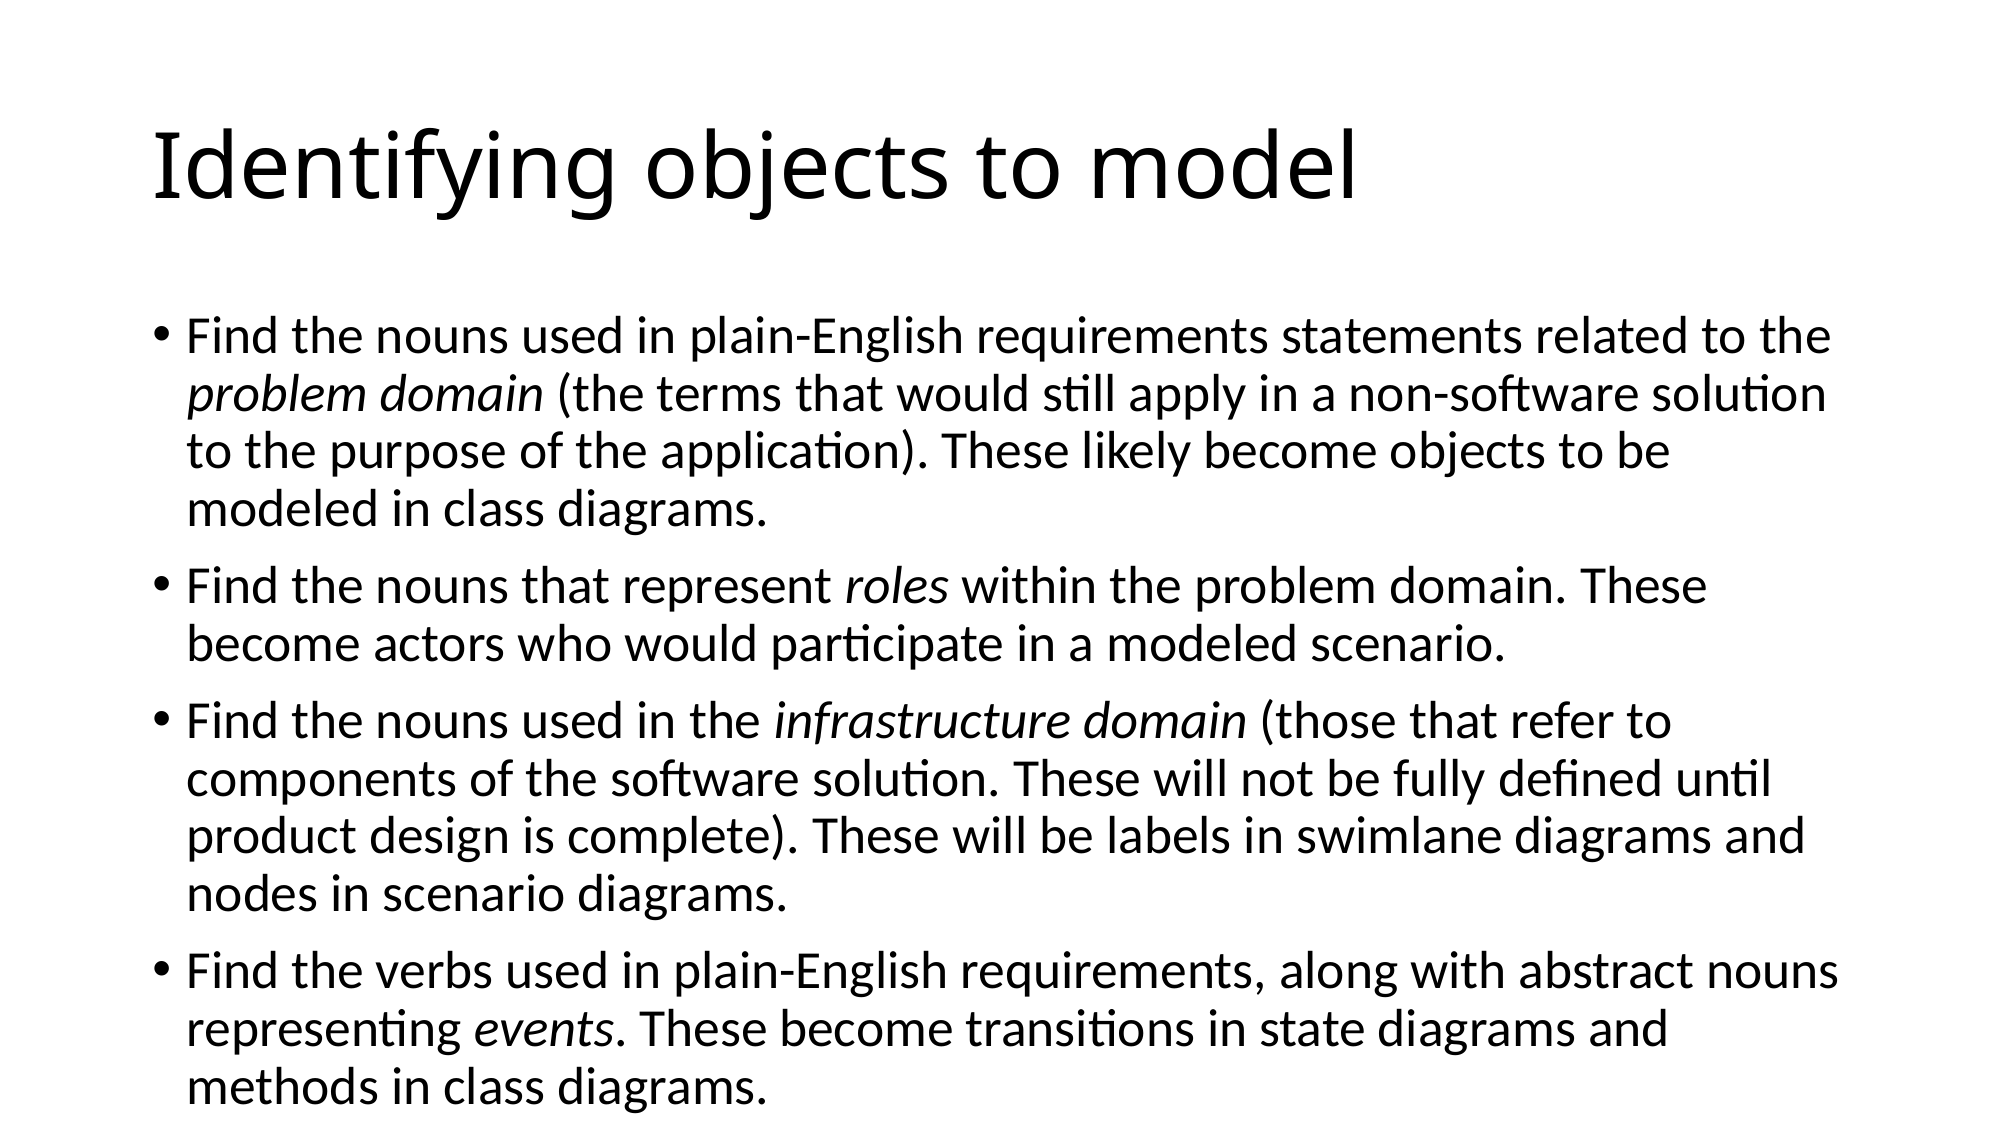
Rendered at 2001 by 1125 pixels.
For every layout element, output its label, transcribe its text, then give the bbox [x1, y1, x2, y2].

list Find the nouns used in plain-English requirements statements related to the problem domain (the terms that would still apply in a non-software solution to the purpose of the application). These likely become objects to be modeled in class diagrams. Find the nouns that represent roles within the problem domain. These become actors who would participate in a modeled scenario. Find the nouns used in the infrastructure domain (those that refer to components of the software solution. These will not be fully defined until product design is complete). These will be labels in swimlane diagrams and nodes in scenario diagrams. Find the verbs used in plain-English requirements, along with abstract nouns representing events. These become transitions in state diagrams and methods in class diagrams. [137, 299, 1863, 1125]
title Identifying objects to model [137, 59, 1863, 278]
